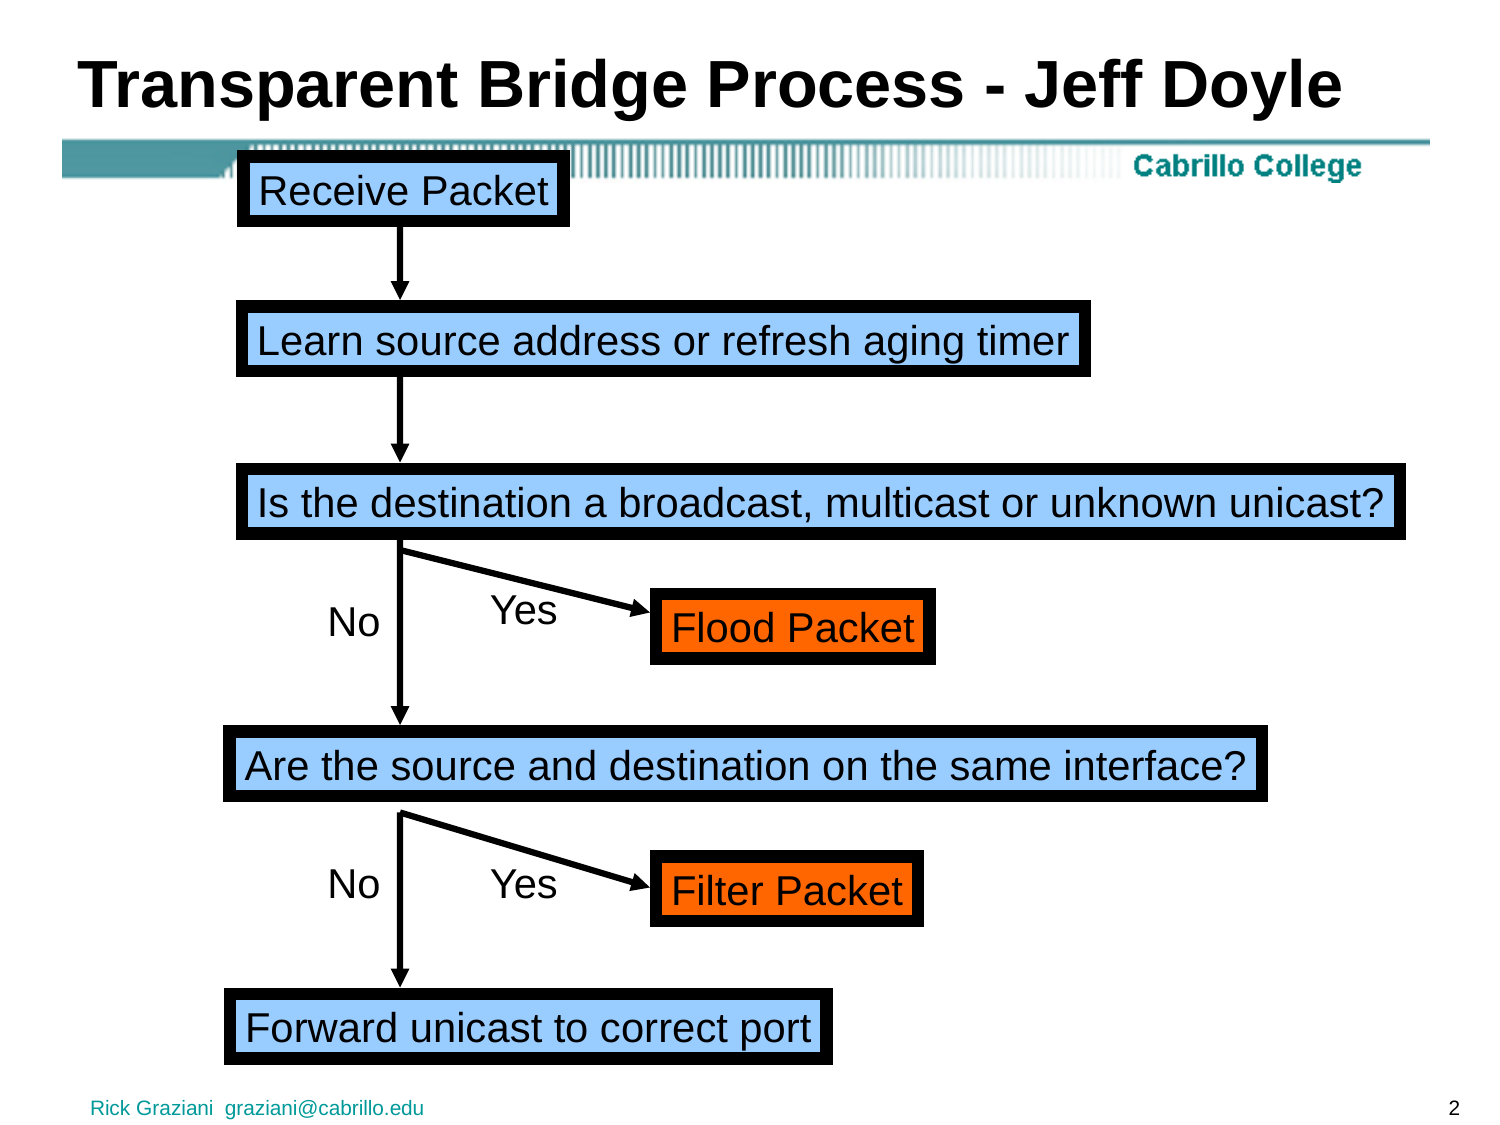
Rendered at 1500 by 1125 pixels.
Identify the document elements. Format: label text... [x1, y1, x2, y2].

text_box [393, 374, 407, 463]
text_box Flood Packet [656, 593, 930, 659]
picture [62, 137, 1430, 183]
text_box Filter Packet [656, 856, 918, 922]
text_box No [312, 587, 400, 653]
text_box Yes [474, 575, 588, 640]
text_box Are the source and destination on the same interface? [229, 731, 1263, 797]
text_box [588, 596, 650, 616]
text_box Learn source address or refresh aging timer [242, 306, 1086, 372]
slide_number 2 [1324, 1087, 1476, 1125]
text_box Is the destination a broadcast, multicast or unknown unicast? [241, 468, 1400, 534]
text_box No [312, 849, 400, 915]
text_box [393, 813, 407, 988]
footer Rick Graziani graziani@cabrillo.edu [74, 1087, 1201, 1125]
text_box [393, 224, 407, 300]
title Transparent Bridge Process - Jeff Doyle [62, 35, 1447, 126]
text_box [393, 551, 407, 725]
text_box Yes [474, 849, 588, 915]
text_box [588, 868, 650, 890]
text_box Forward unicast to correct port [230, 993, 827, 1059]
text_box Receive Packet [243, 156, 564, 222]
